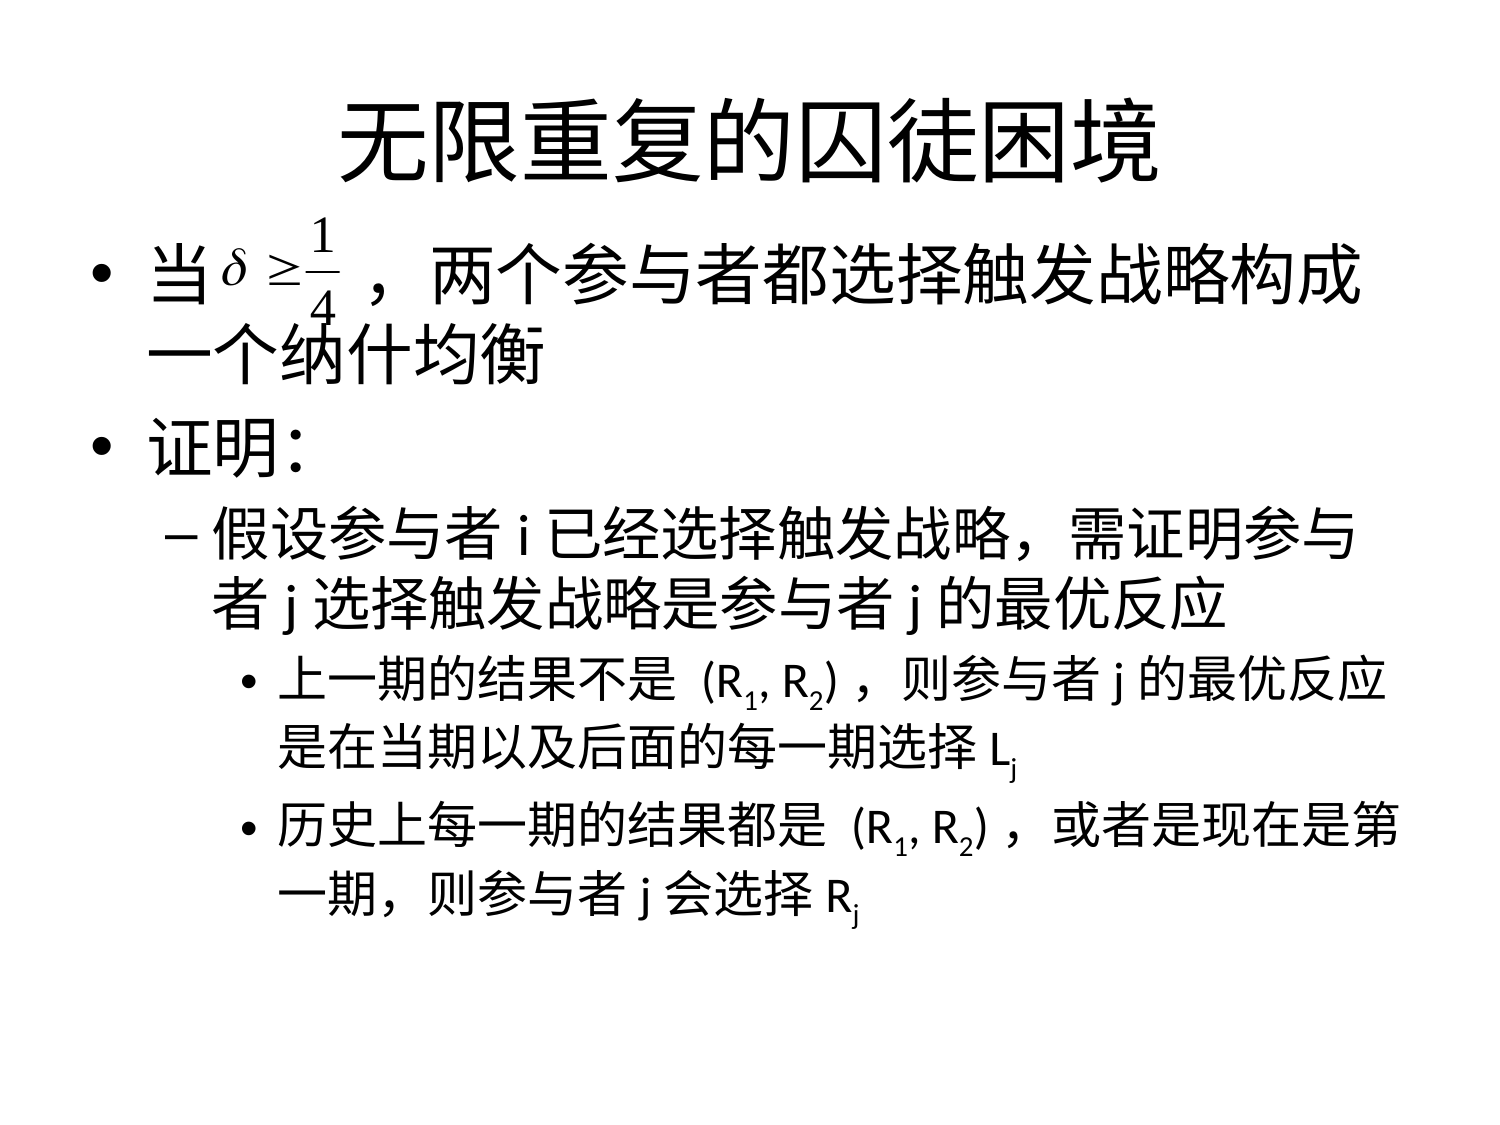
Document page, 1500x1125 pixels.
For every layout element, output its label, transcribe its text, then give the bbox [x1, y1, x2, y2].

list 当 ，两个参与者都选择触发战略构成一个纳什均衡 证明： 假设参与者i已经选择触发战略，需证明参与者j选择触发战略是参与者j的最优反应 上一期的结果不是 (R1, R2)，则参与者j的最优反应是在当期以及后面的每一期选择Lj 历史上每一期的结果都是 (R1, R2)，或者是现在是第一期，则参与者j会选择Rj [74, 224, 1426, 1026]
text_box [212, 198, 352, 338]
title 无限重复的囚徒困境 [74, 44, 1426, 224]
